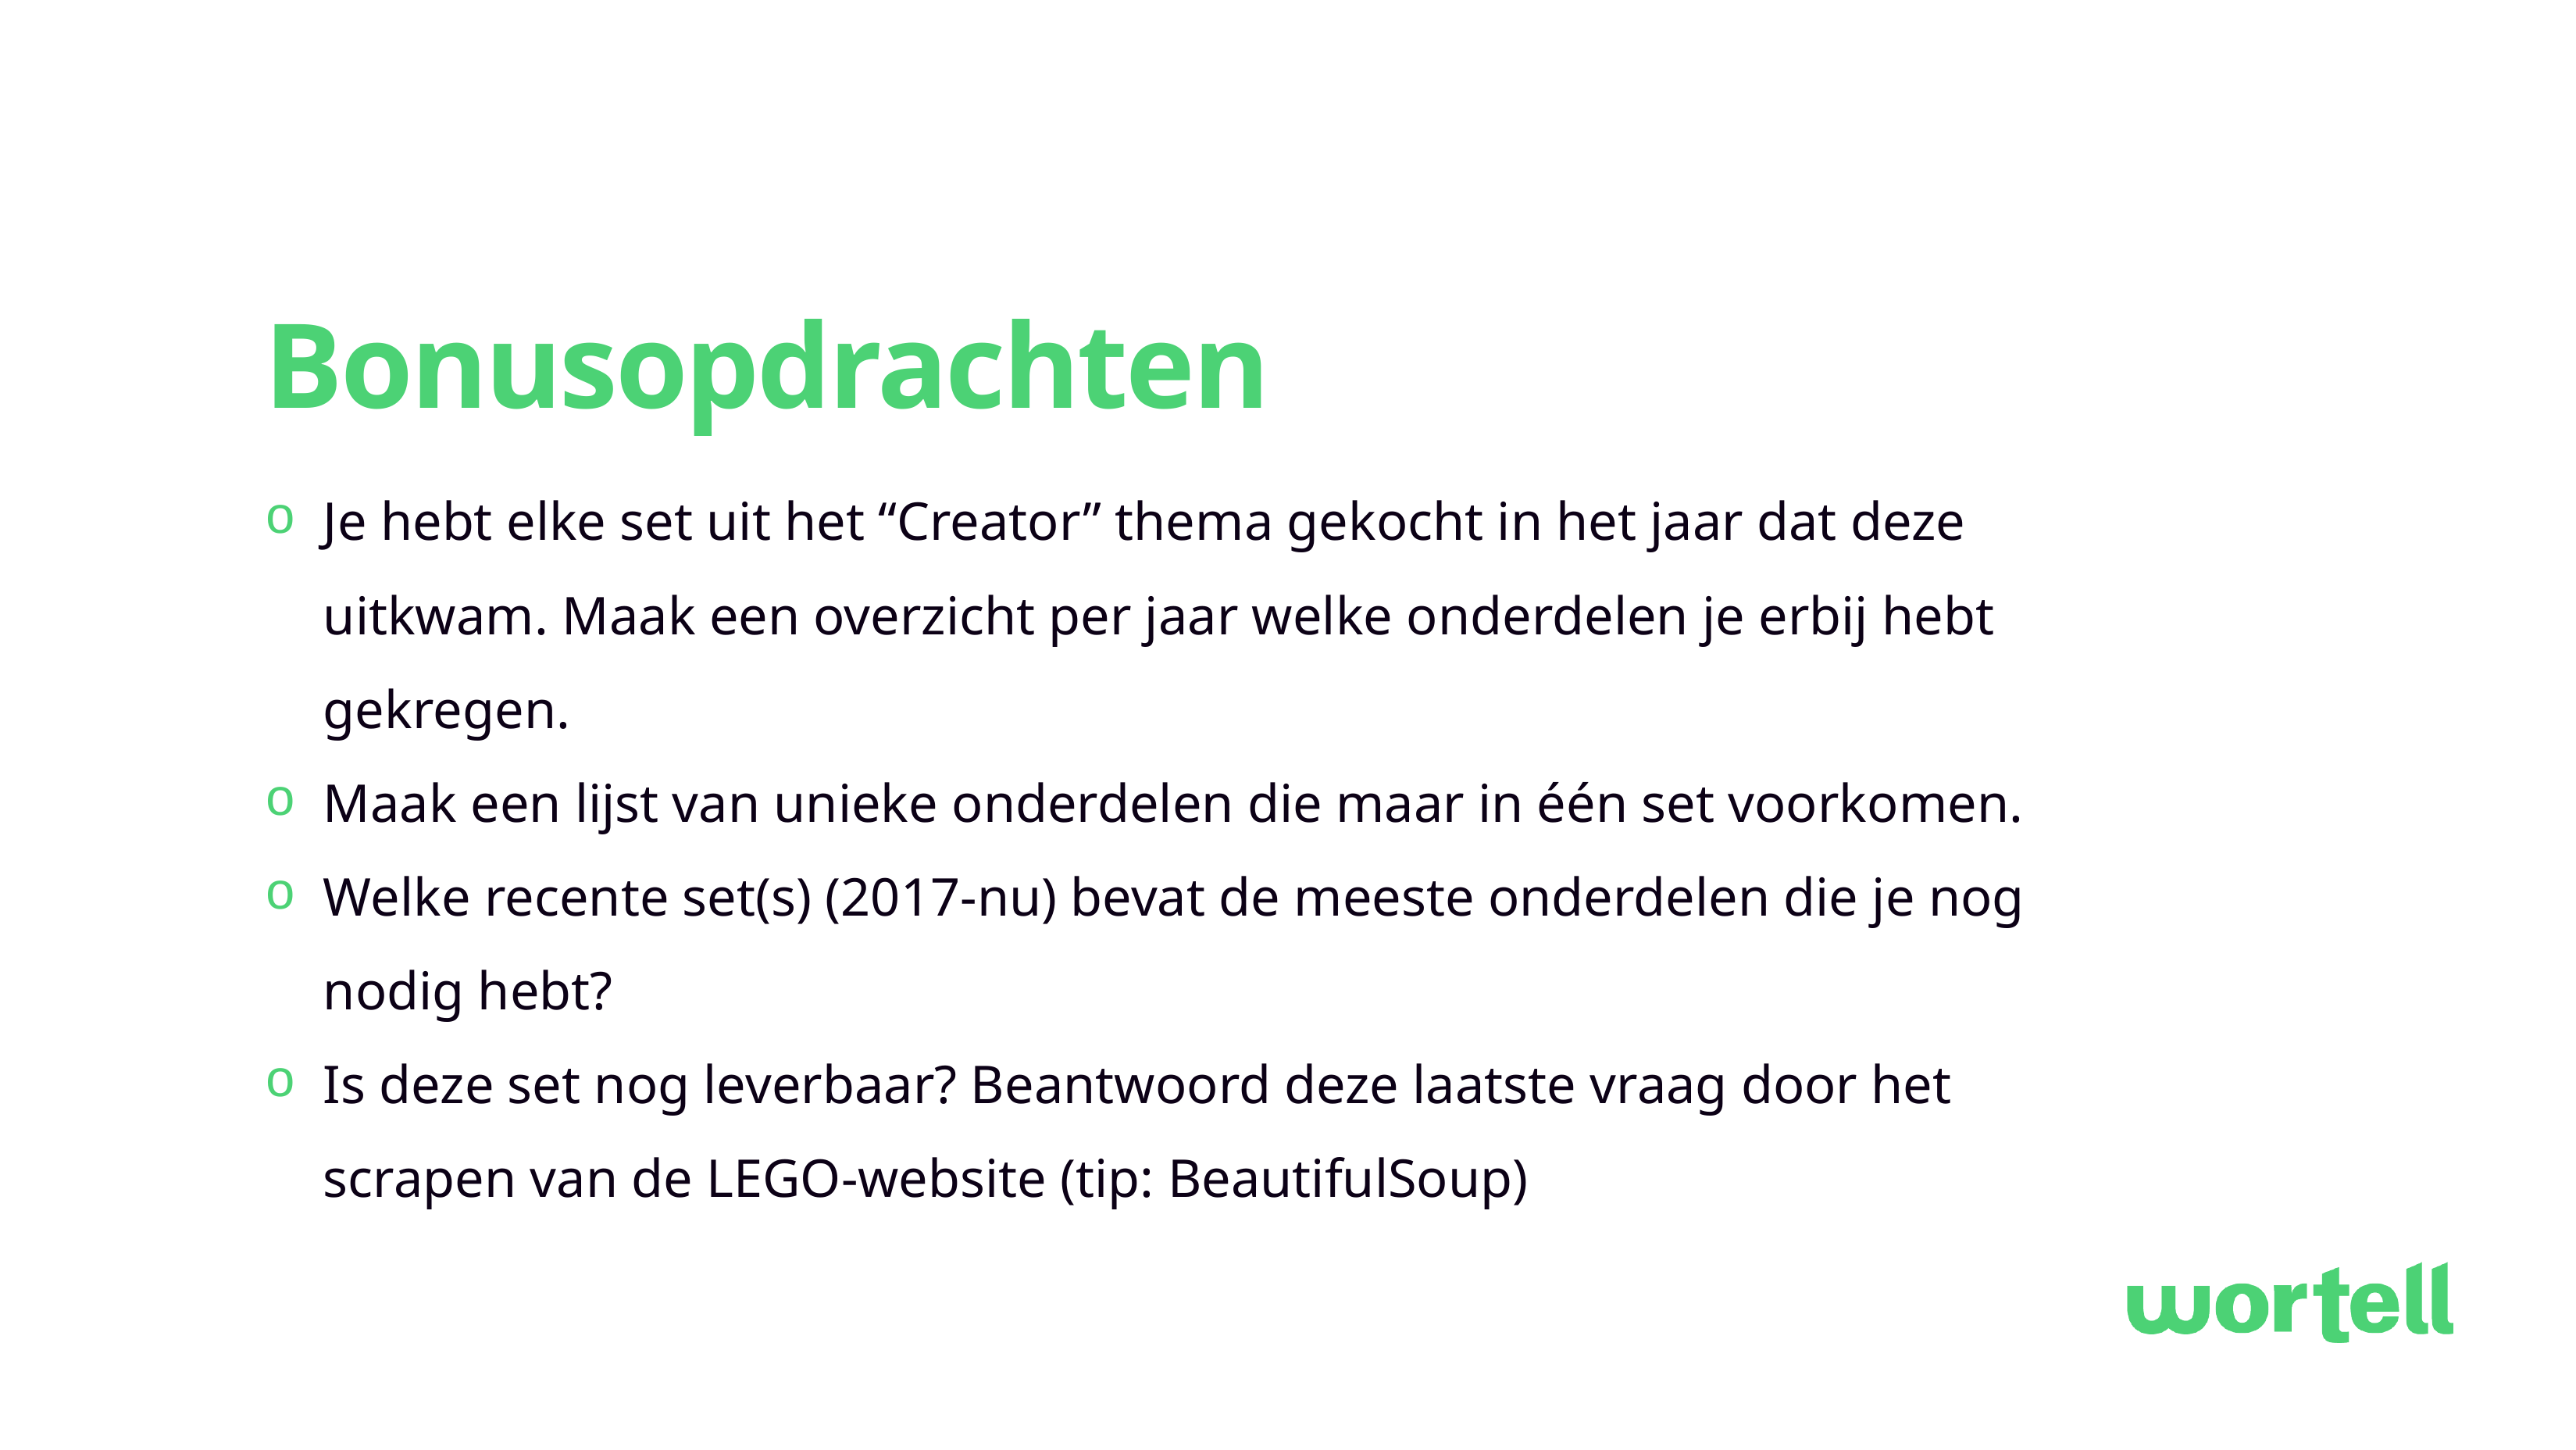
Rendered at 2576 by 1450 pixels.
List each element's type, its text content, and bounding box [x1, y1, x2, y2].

picture [2127, 1262, 2453, 1343]
title Bonusopdrachten [252, 285, 2040, 423]
list Je hebt elke set uit het “Creator” thema gekocht in het jaar dat deze uitkwam. Maak een overzicht per jaar welke onderdelen je erbij hebt gekregen. Maak een lijst van unieke onderdelen die maar in één set voorkomen. Welke recente set(s) (2017-nu) bevat de meeste onderdelen die je nog nodig hebt? Is deze set nog leverbaar? Beantwoord deze laatste vraag door het scrapen van de LEGO-website (tip: BeautifulSoup) [252, 451, 2040, 1316]
